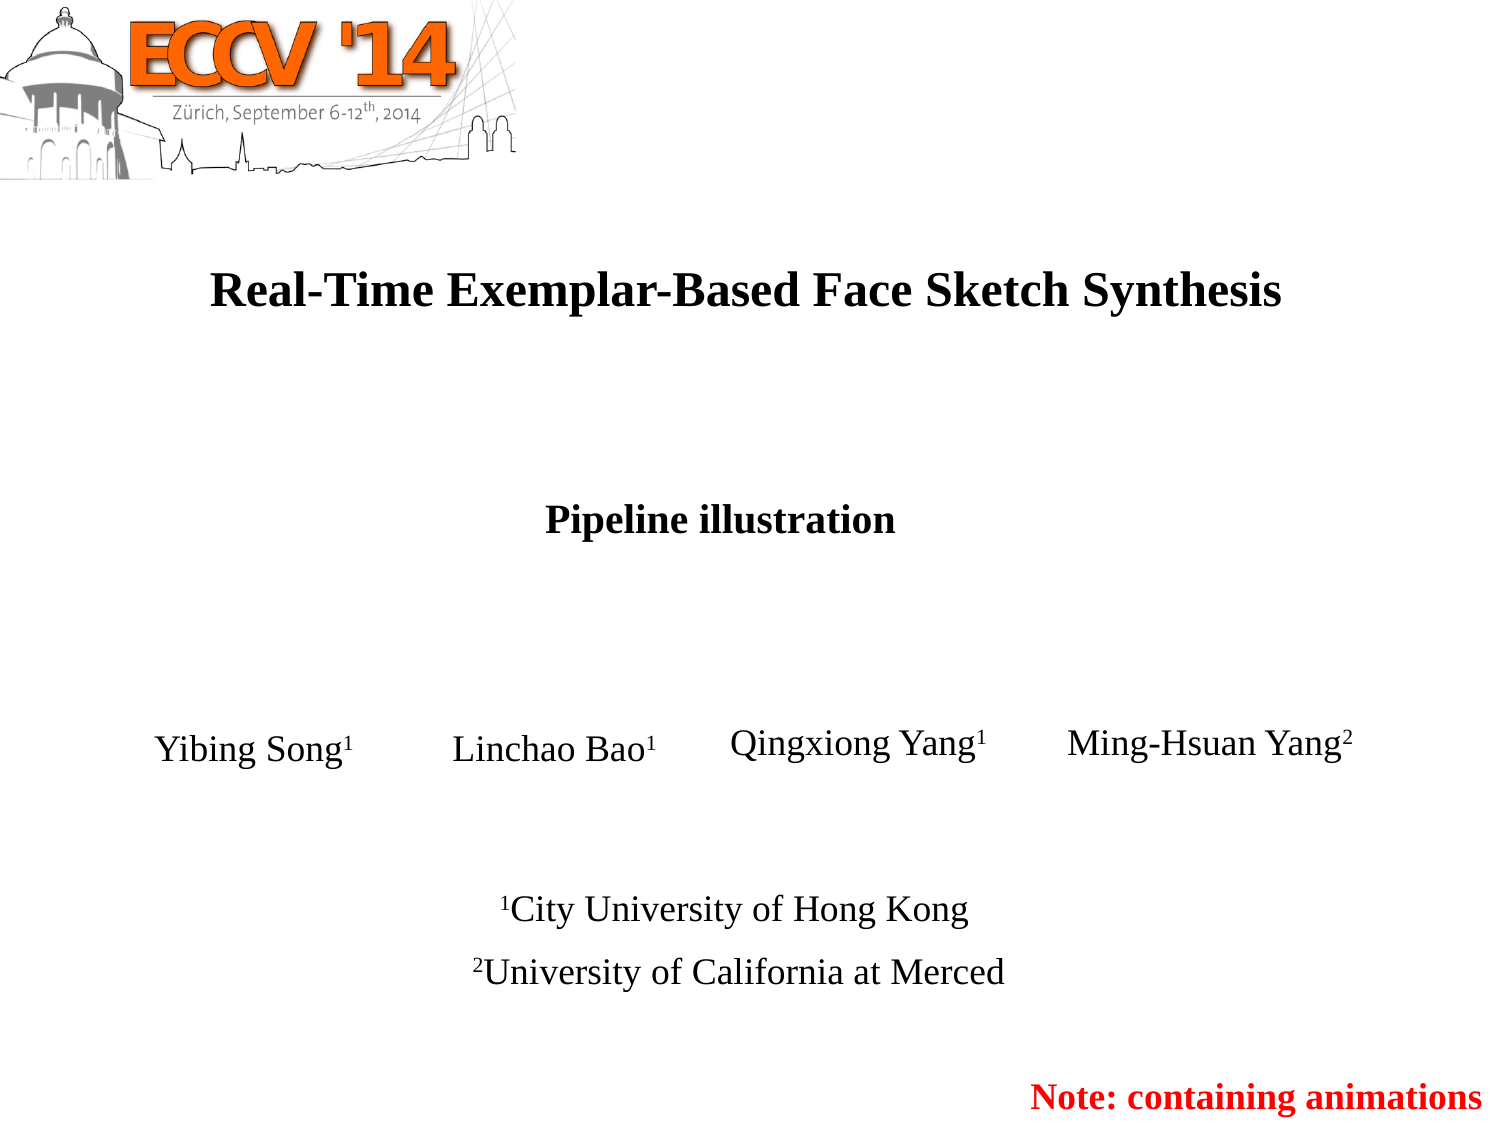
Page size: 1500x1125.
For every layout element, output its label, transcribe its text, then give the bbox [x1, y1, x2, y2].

text_box 2University of California at Merced [457, 939, 1021, 1000]
text_box Real-Time Exemplar-Based Face Sketch Synthesis [195, 249, 1298, 324]
text_box Ming-Hsuan Yang2 [1052, 710, 1369, 771]
text_box Note: containing animations [1015, 1064, 1498, 1125]
picture [0, 0, 517, 186]
text_box Yibing Song1 [139, 716, 379, 776]
text_box 1City University of Hong Kong [484, 876, 985, 937]
text_box Linchao Bao1 [437, 716, 682, 776]
text_box Pipeline illustration [530, 484, 912, 550]
text_box Qingxiong Yang1 [715, 710, 1012, 771]
